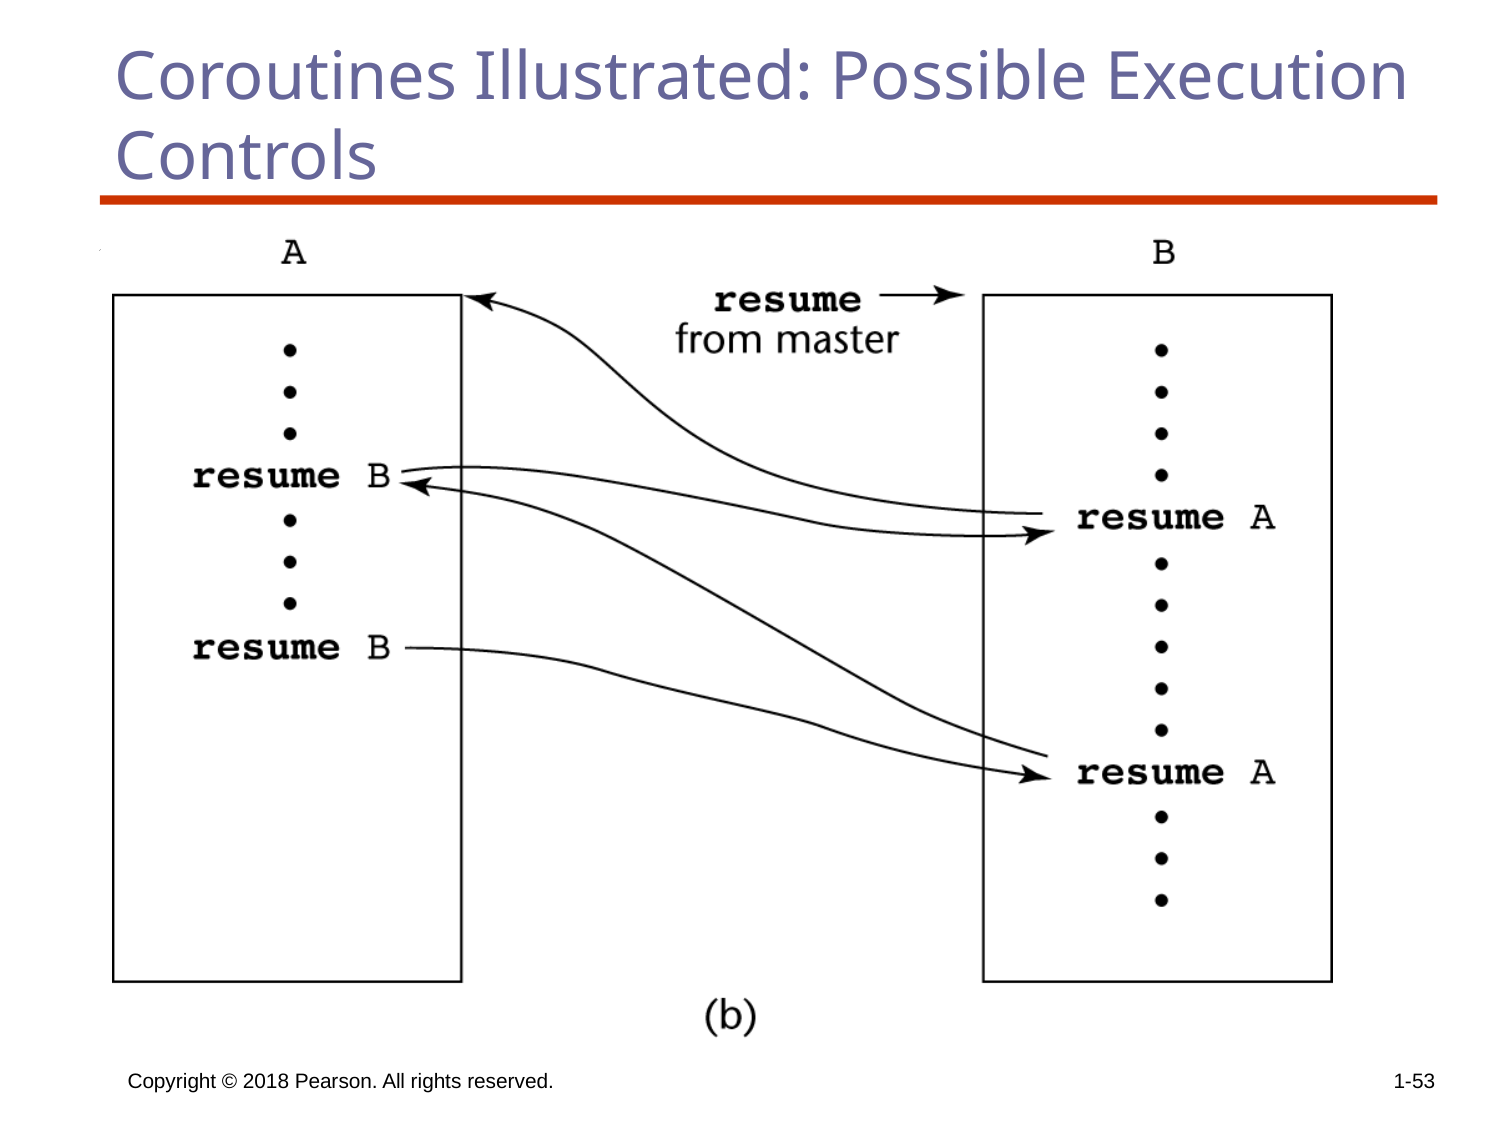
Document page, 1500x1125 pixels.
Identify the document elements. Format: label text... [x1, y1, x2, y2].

slide_number 1-53 [1137, 1024, 1451, 1101]
footer Copyright © 2018 Pearson. All rights reserved. [112, 1051, 801, 1101]
picture [112, 224, 1333, 1043]
title Coroutines Illustrated: Possible Execution Controls [99, 24, 1438, 213]
